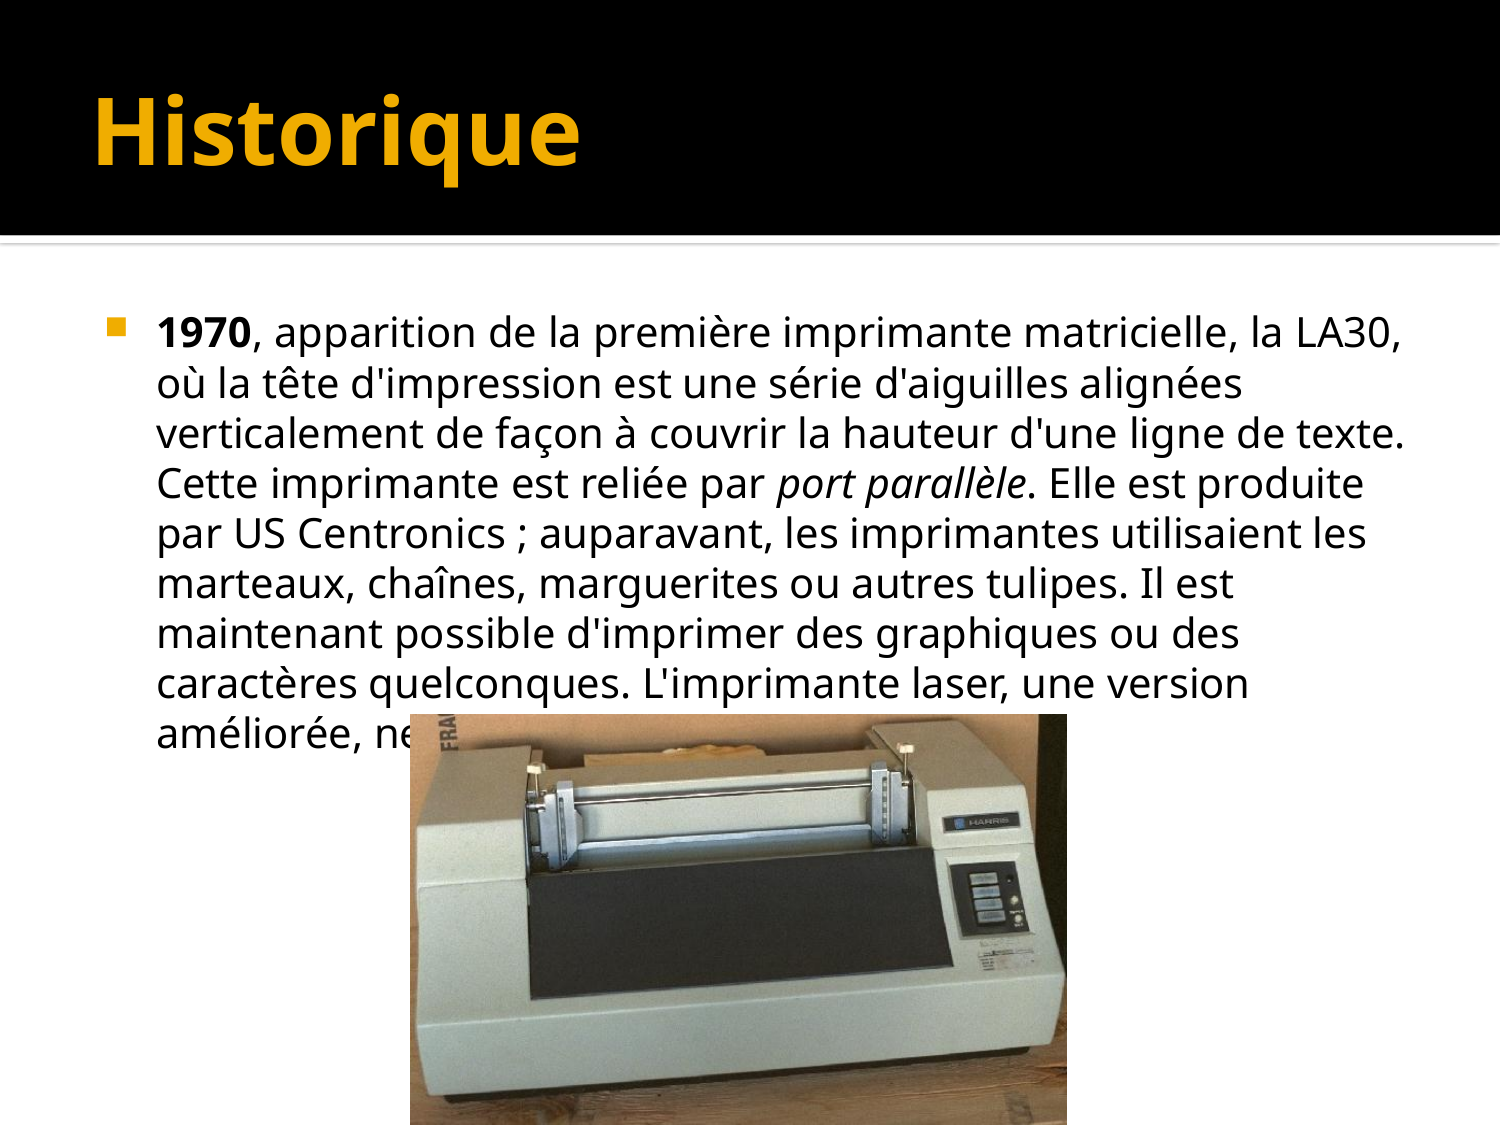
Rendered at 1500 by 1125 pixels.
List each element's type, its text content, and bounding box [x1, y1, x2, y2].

title Historique [75, 25, 1425, 231]
list 1970, apparition de la première imprimante matricielle, la LA30, où la tête d'impression est une série d'aiguilles alignées verticalement de façon à couvrir la hauteur d'une ligne de texte. Cette imprimante est reliée par port parallèle. Elle est produite par US Centronics ; auparavant, les imprimantes utilisaient les marteaux, chaînes, marguerites ou autres tulipes. Il est maintenant possible d'imprimer des graphiques ou des caractères quelconques. L'imprimante laser, une version améliorée, ne tarde pas, à suivre. [75, 291, 1425, 1050]
picture [410, 714, 1067, 1125]
